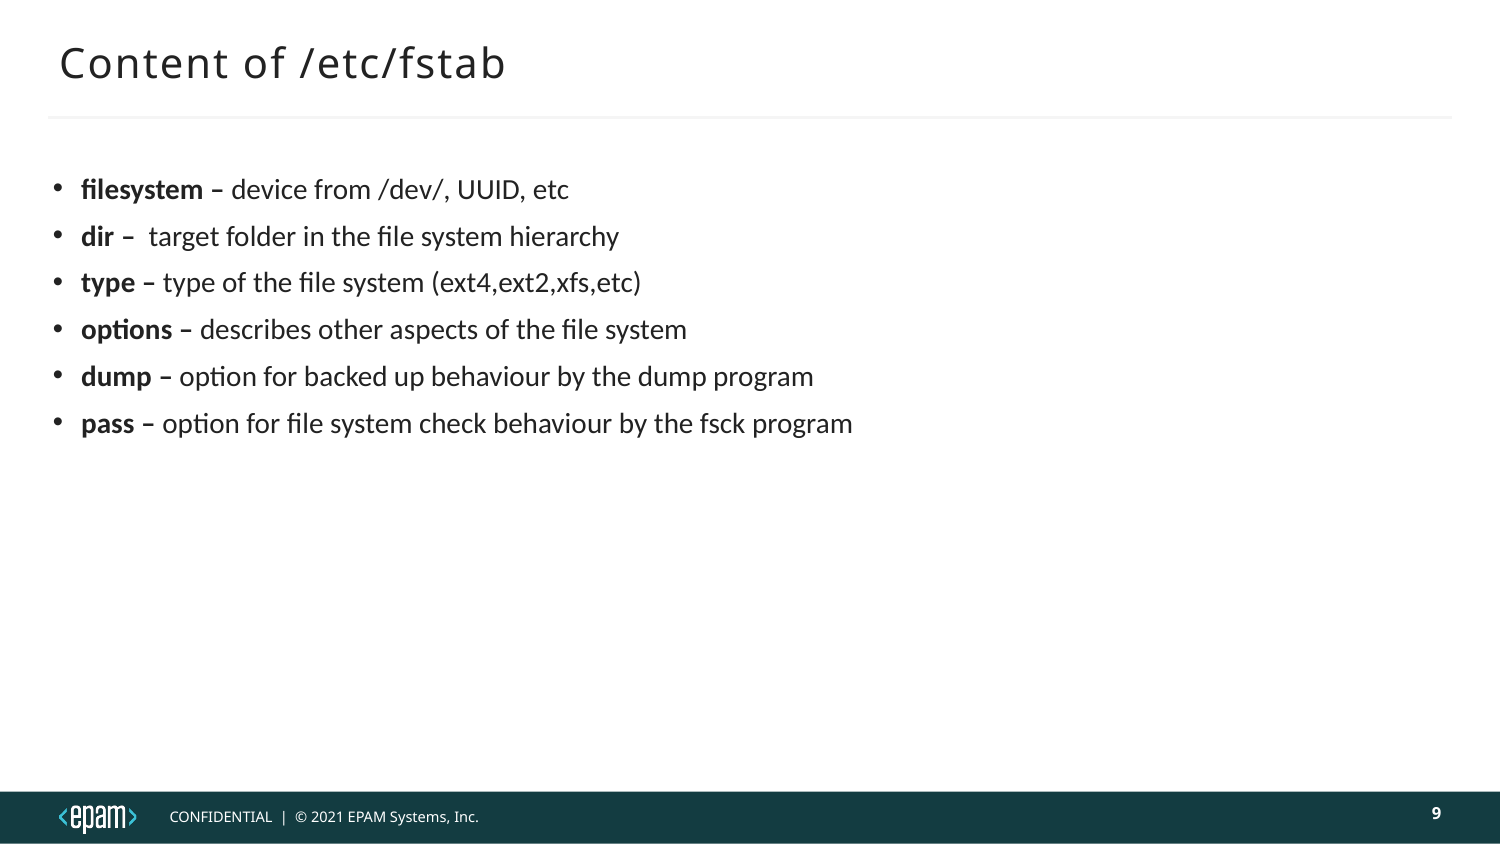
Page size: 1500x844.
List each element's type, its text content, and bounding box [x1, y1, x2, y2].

slide_number 9 [1216, 791, 1442, 844]
list filesystem – device from /dev/, UUID, etc dir – target folder in the file system hierarchy type – type of the file system (ext4,ext2,xfs,etc) options – describes other aspects of the file system dump – option for backed up behaviour by the dump program pass – option for file system check behaviour by the fsck program [52, 170, 1156, 728]
title Content of /etc/fstab [59, 37, 1442, 87]
